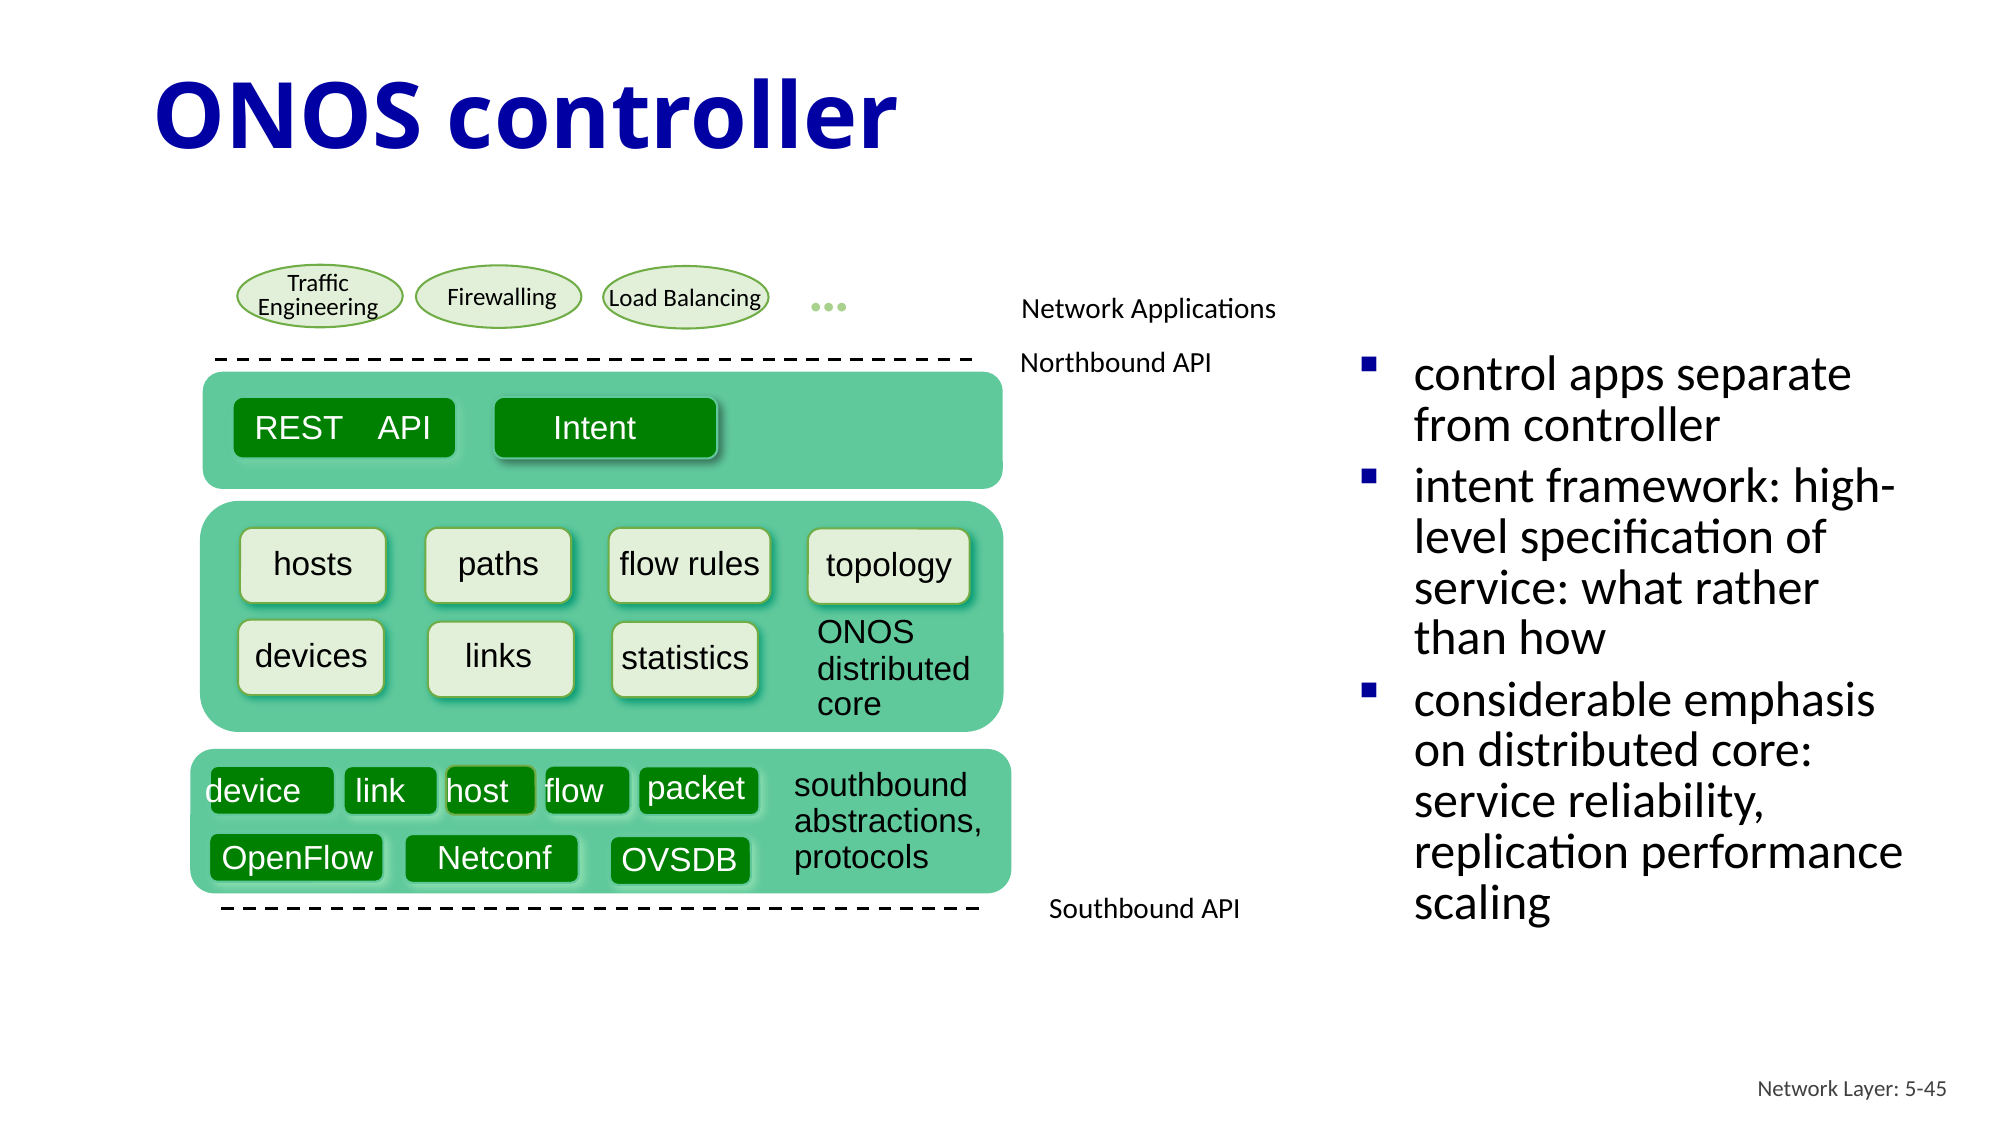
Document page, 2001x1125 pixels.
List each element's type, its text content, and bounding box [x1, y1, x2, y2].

text_box … [793, 245, 870, 331]
text_box northbound abstractions, protocols [784, 380, 1097, 490]
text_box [190, 748, 1044, 899]
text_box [217, 264, 419, 330]
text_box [401, 265, 584, 328]
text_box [202, 371, 1003, 489]
title ONOS controller [137, 45, 1942, 193]
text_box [584, 265, 786, 329]
slide_number Network Layer: 5-45 [1512, 1056, 1963, 1117]
text_box control apps separate from controller intent framework: high-level specification of service: what rather than how considerable emphasis on distributed core: service reliability, replication performance scaling [1342, 342, 1934, 999]
text_box Network Applications [927, 288, 1371, 332]
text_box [199, 500, 1025, 733]
text_box Northbound API [991, 342, 1241, 386]
text_box Southbound API [1020, 889, 1270, 932]
